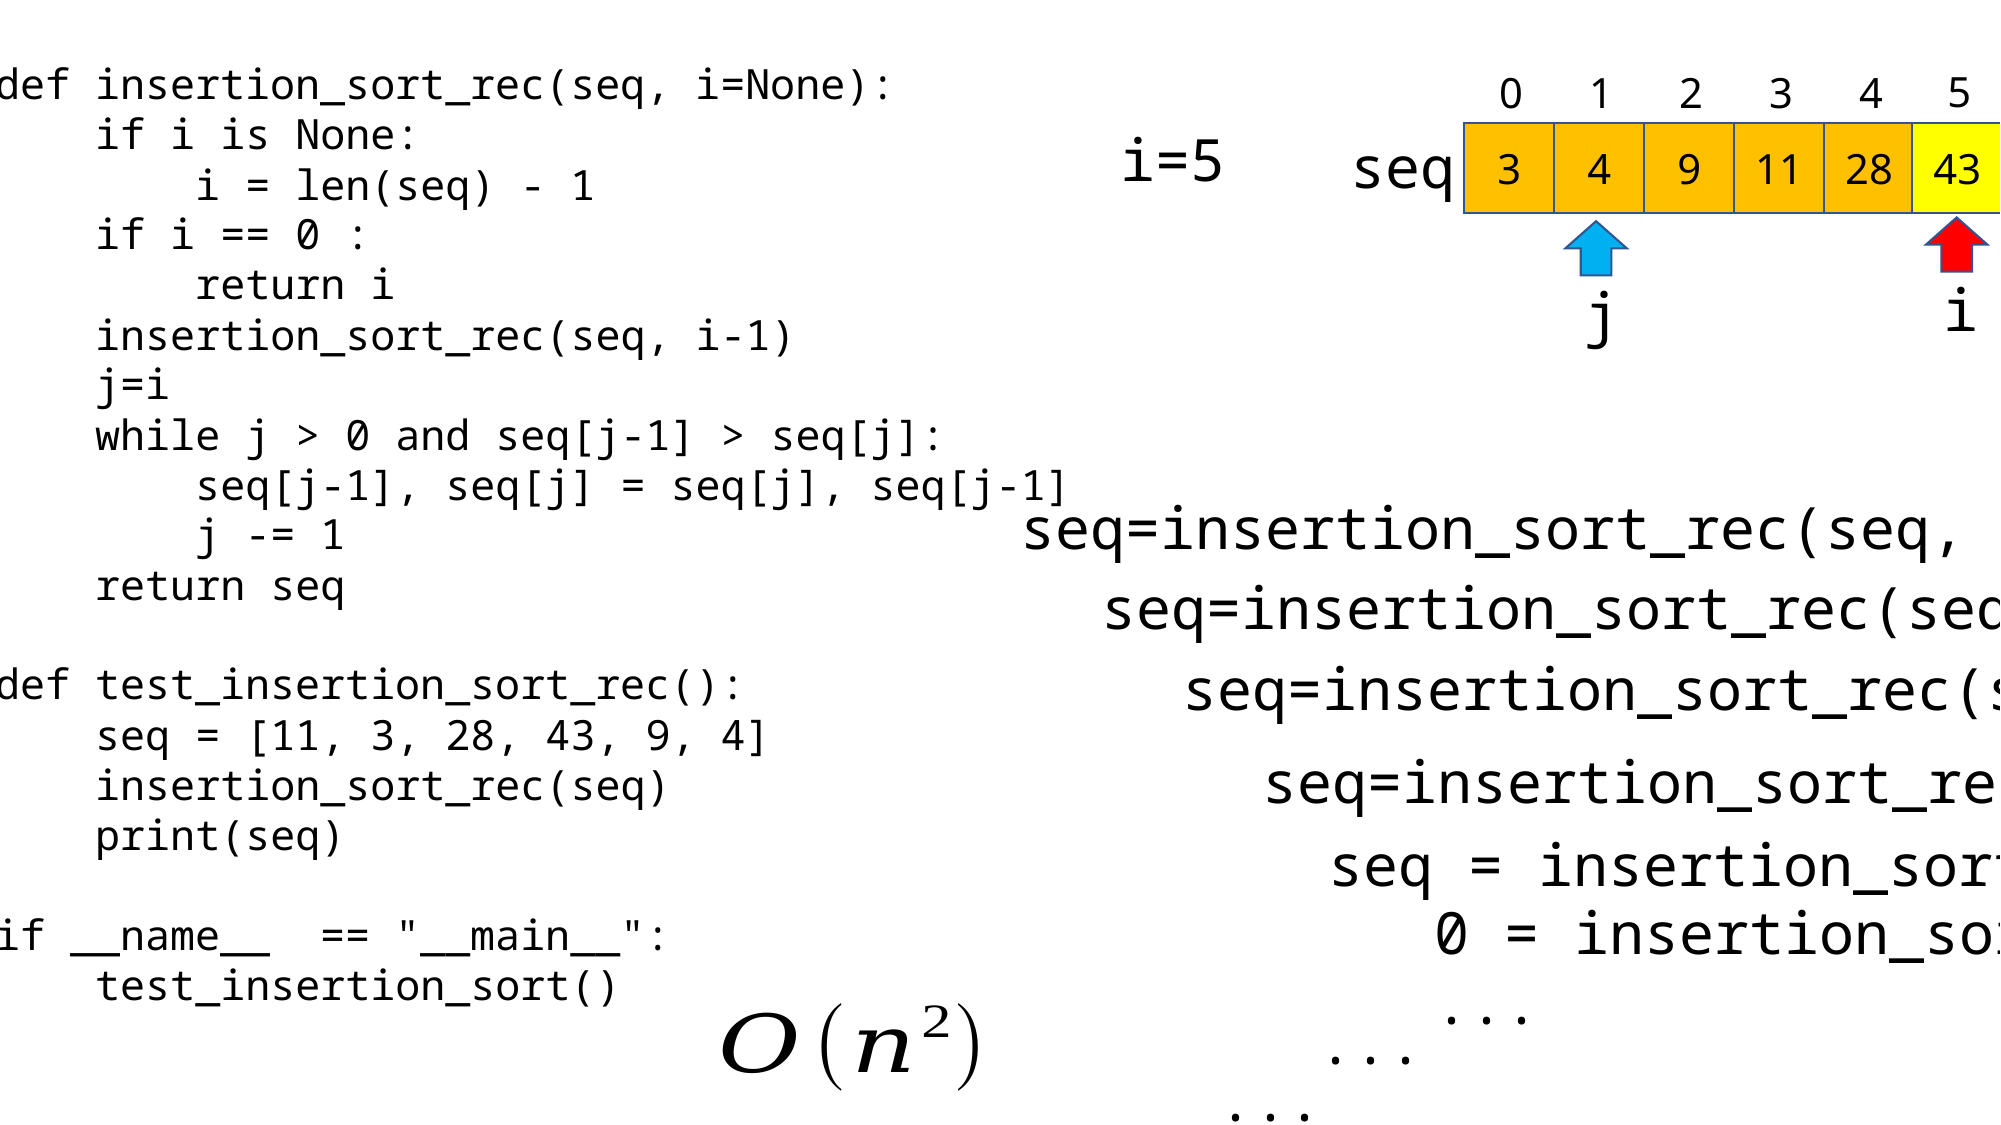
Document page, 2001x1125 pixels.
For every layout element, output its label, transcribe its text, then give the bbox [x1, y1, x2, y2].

text_box 1 [1555, 46, 1645, 138]
text_box 3 [1735, 46, 1825, 138]
text_box seq=insertion_sort_rec(seq, 3) [1167, 644, 2000, 730]
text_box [1925, 217, 1993, 352]
text_box 0 = insertion_sort_rec(seq, 0) ... [1419, 889, 2000, 1044]
text_box ... [1139, 1111, 1275, 1125]
text_box ... [1203, 1055, 1338, 1125]
text_box ... [1303, 998, 1439, 1084]
text_box 9 [1643, 138, 1733, 214]
text_box seq=insertion_sort_rec(seq, 4) [1086, 563, 2000, 649]
text_box 4 [1553, 138, 1643, 214]
text_box 0 [1465, 46, 1555, 138]
text_box 3 [1463, 138, 1553, 214]
text_box 4 [1825, 46, 1913, 138]
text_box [1565, 221, 1634, 356]
text_box seq=insertion_sort_rec(seq, 2) [1247, 737, 2000, 823]
text_box seq = insertion_sort_rec(seq, 1) [1313, 820, 2000, 906]
text_box seq [1335, 122, 1470, 208]
text_box seq=insertion_sort_rec(seq, 5) [1005, 483, 2000, 569]
text_box 43 [1911, 122, 2000, 214]
text_box 11 [1733, 138, 1823, 214]
text_box def insertion_sort_rec(seq, i=None): if i is None: i = len(seq) - 1 if i == 0 : return i insertion_sort_rec(seq, i-1) j=i while j > 0 and seq[j-1] > seq[j]: seq[j-1], seq[j] = seq[j], seq[j-1] j -= 1 return seq def test_insertion_sort_rec(): seq = [11, 3, 28, 43, 9, 4] insertion_sort_rec(seq) print(seq) if __name__ == "__main__": test_insertion_sort() [0, 50, 1086, 1016]
text_box 5 [1913, 45, 2000, 137]
text_box 28 [1823, 138, 1911, 214]
text_box i=5 [1105, 115, 1241, 201]
text_box 2 [1645, 46, 1735, 138]
